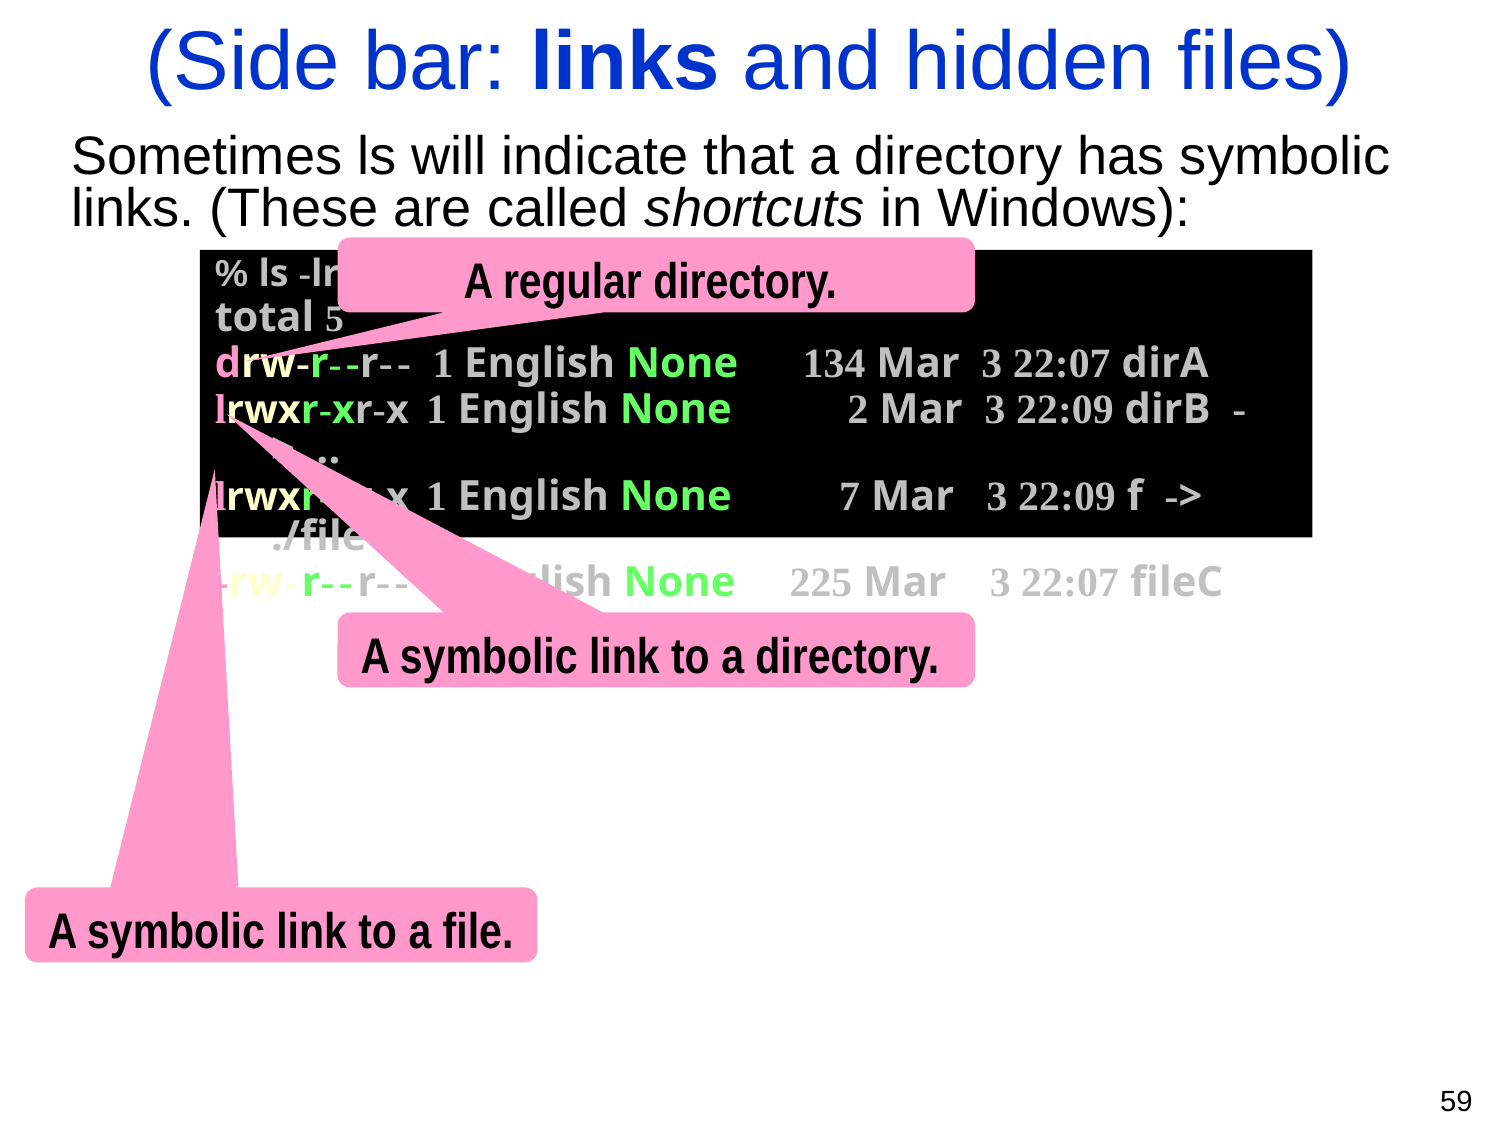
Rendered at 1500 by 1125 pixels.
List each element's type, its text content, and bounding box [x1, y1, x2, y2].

text_box A symbolic link to a directory. [226, 413, 976, 688]
text_box 59 [1412, 1074, 1488, 1125]
text_box A regular directory. [243, 237, 976, 362]
text_box A symbolic link to a file. [24, 468, 538, 963]
title (Side bar: links and hidden files) [0, 0, 1500, 113]
text_box % ls -lrt total 5 drw-r- -r- - 1 English None 134 Mar 3 22:07 dirA lrwxr-xr-x 1 English None 2 Mar 3 22:09 dirB -> .. lrwxr-xr-x 1 English None 7 Mar 3 22:09 f -> ./fileC -rw- r- - r- - 1 English None 225 Mar 3 22:07 fileC [199, 250, 1313, 538]
text_box Sometimes ls will indicate that a directory has symbolic links. (These are called shortcuts in Windows): [0, 125, 1500, 250]
